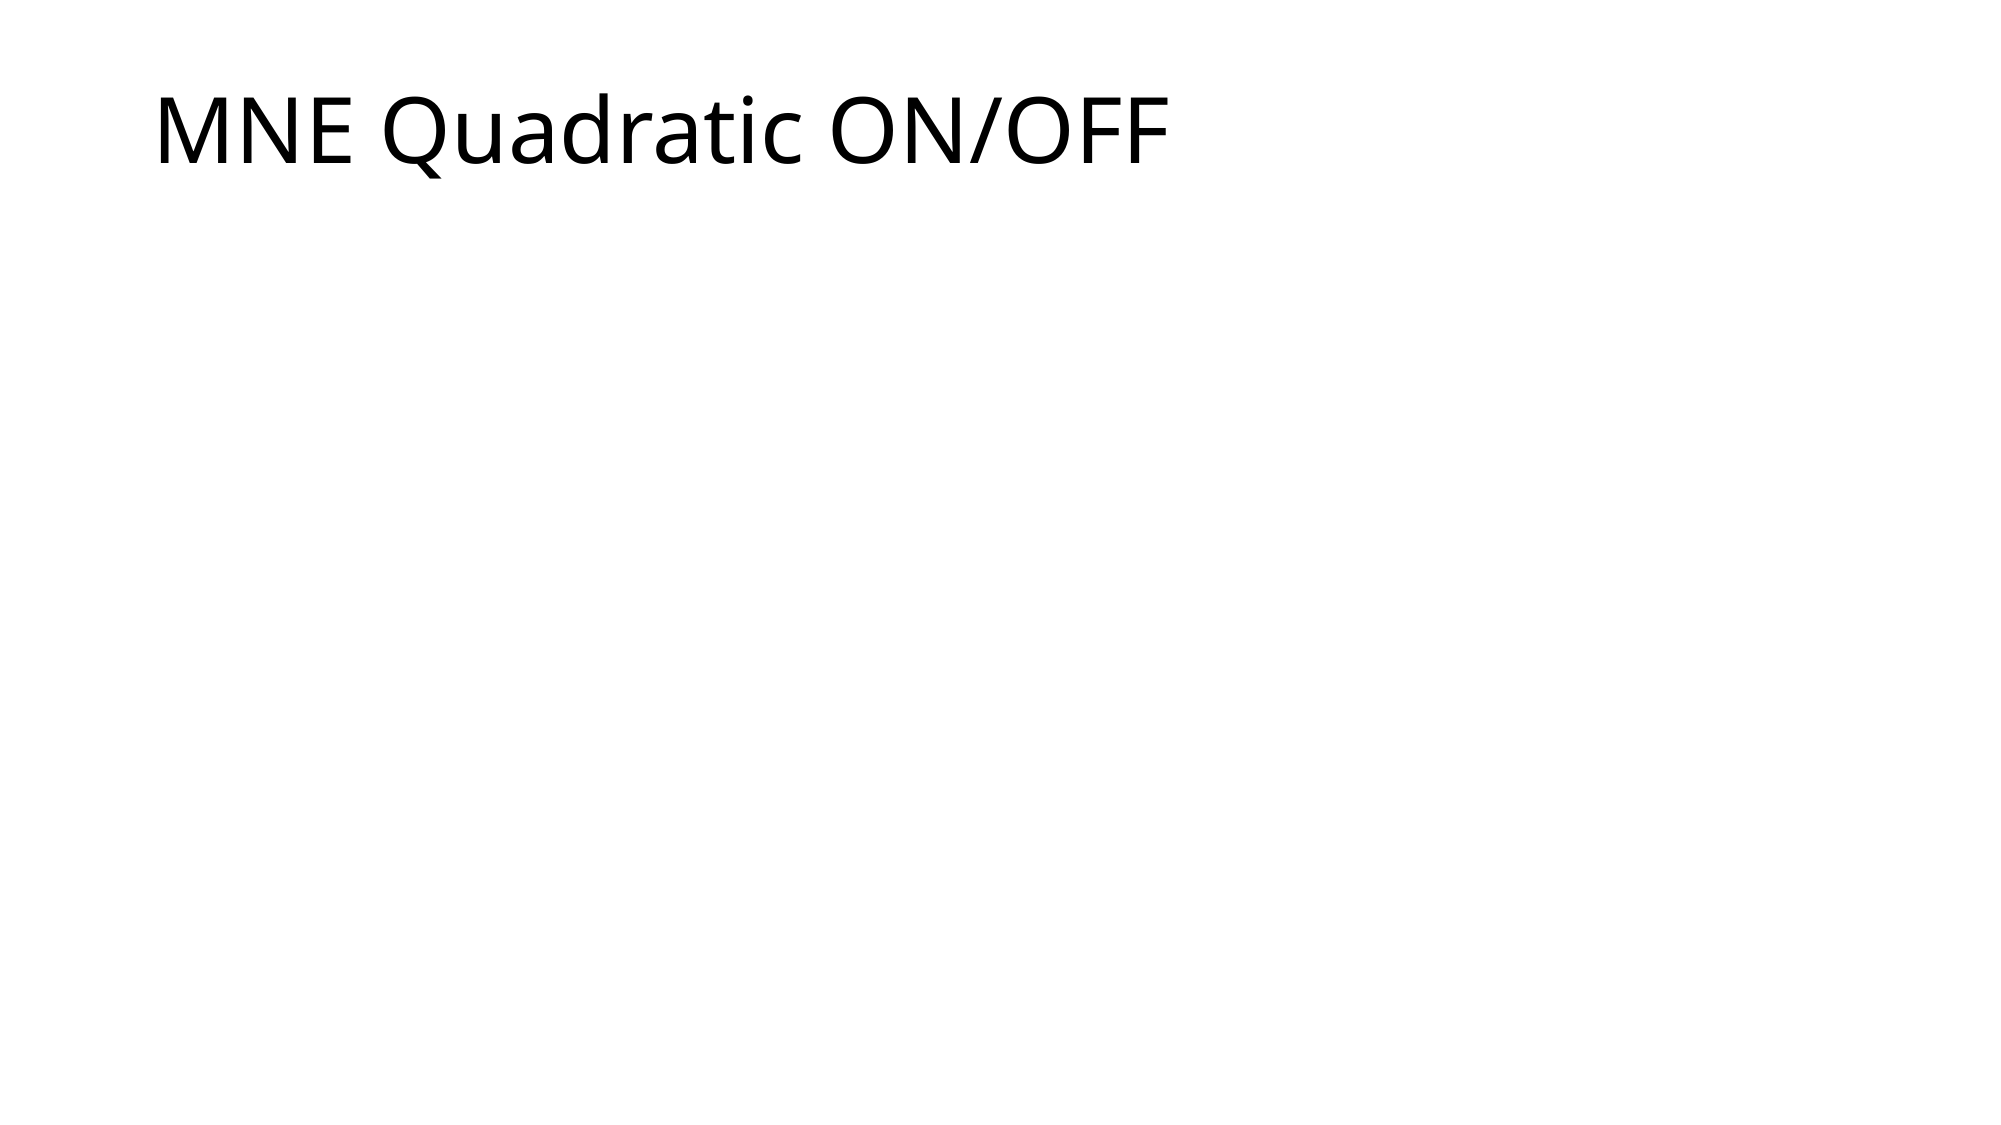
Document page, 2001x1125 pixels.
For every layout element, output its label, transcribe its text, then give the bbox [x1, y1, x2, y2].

title MNE Quadratic ON/OFF [137, 25, 1863, 243]
